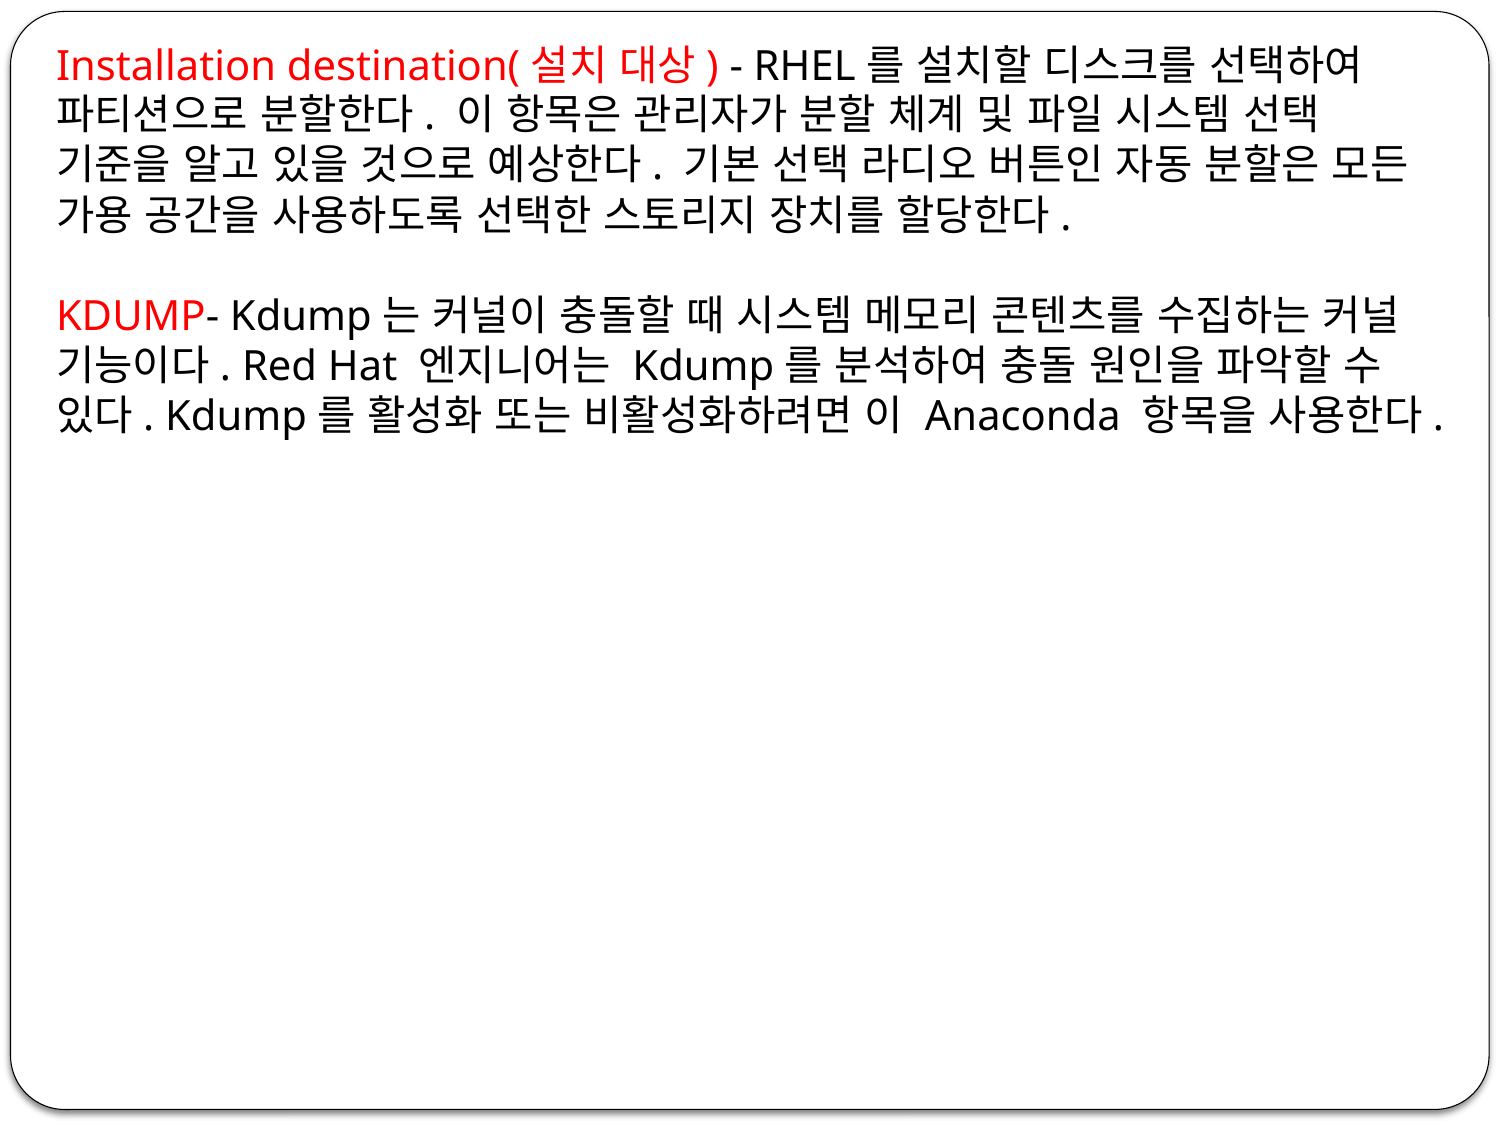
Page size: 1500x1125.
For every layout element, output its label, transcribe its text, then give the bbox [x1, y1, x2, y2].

list Installation destination(설치 대상) - RHEL를 설치할 디스크를 선택하여 파티션으로 분할한다. 이 항목은 관리자가 분할 체계 및 파일 시스템 선택 기준을 알고 있을 것으로 예상한다. 기본 선택 라디오 버튼인 자동 분할은 모든 가용 공간을 사용하도록 선택한 스토리지 장치를 할당한다. KDUMP- Kdump는 커널이 충돌할 때 시스템 메모리 콘텐츠를 수집하는 커널 기능이다. Red Hat 엔지니어는 Kdump를 분석하여 충돌 원인을 파악할 수 있다. Kdump를 활성화 또는 비활성화하려면 이 Anaconda 항목을 사용한다. [41, 30, 1447, 1071]
